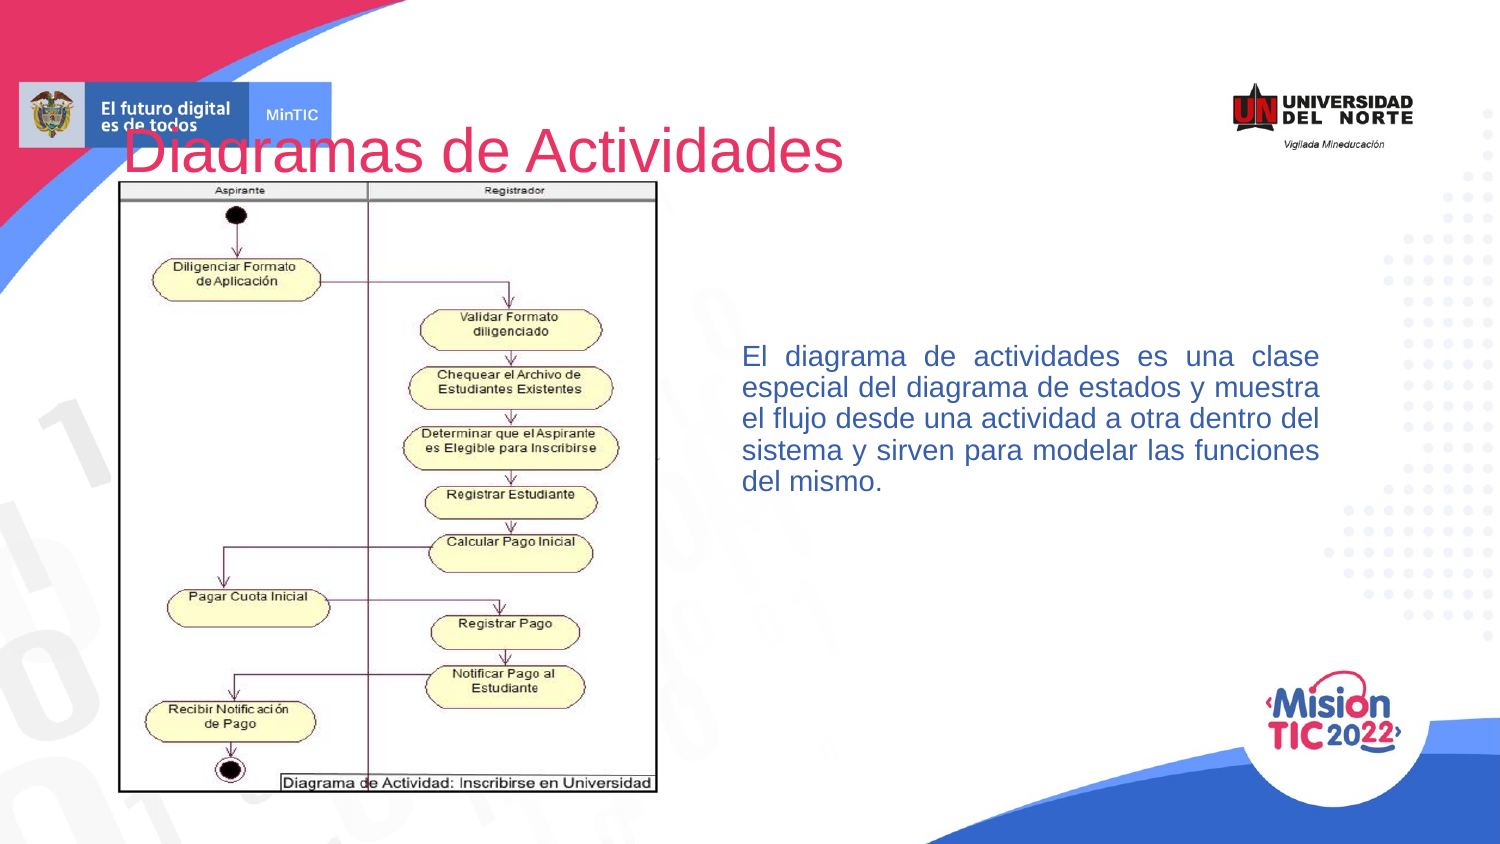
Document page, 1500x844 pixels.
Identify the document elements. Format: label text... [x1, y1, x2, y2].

picture [0, 0, 1500, 844]
text_box Diagramas de Actividades [111, 145, 1321, 191]
text_box El diagrama de actividades es una clase especial del diagrama de estados y muestra el flujo desde una actividad a otra dentro del sistema y sirven para modelar las funciones del mismo. [718, 335, 1321, 633]
